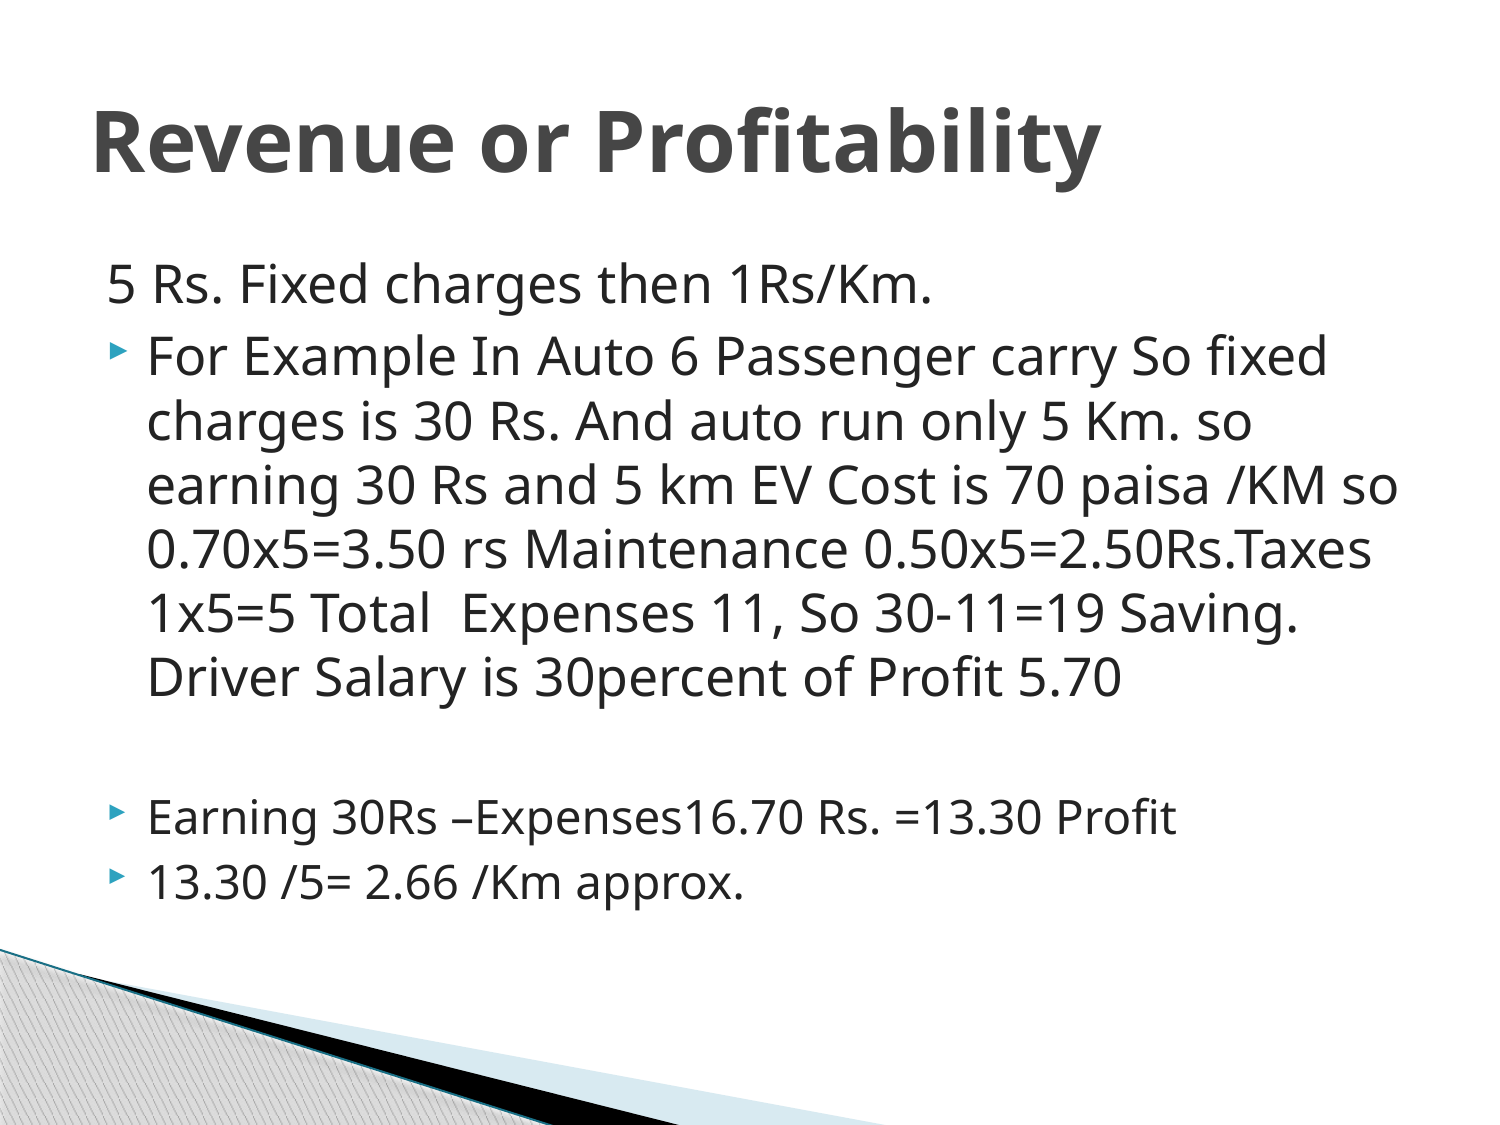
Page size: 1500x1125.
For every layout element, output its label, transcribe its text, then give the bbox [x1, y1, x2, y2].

list 5 Rs. Fixed charges then 1Rs/Km. For Example In Auto 6 Passenger carry So fixed charges is 30 Rs. And auto run only 5 Km. so earning 30 Rs and 5 km EV Cost is 70 paisa /KM so 0.70x5=3.50 rs Maintenance 0.50x5=2.50Rs.Taxes 1x5=5 Total Expenses 11, So 30-11=19 Saving. Driver Salary is 30percent of Profit 5.70 Earning 30Rs –Expenses16.70 Rs. =13.30 Profit 13.30 /5= 2.66 /Km approx. [75, 243, 1425, 986]
title Revenue or Profitability [75, 45, 1425, 233]
